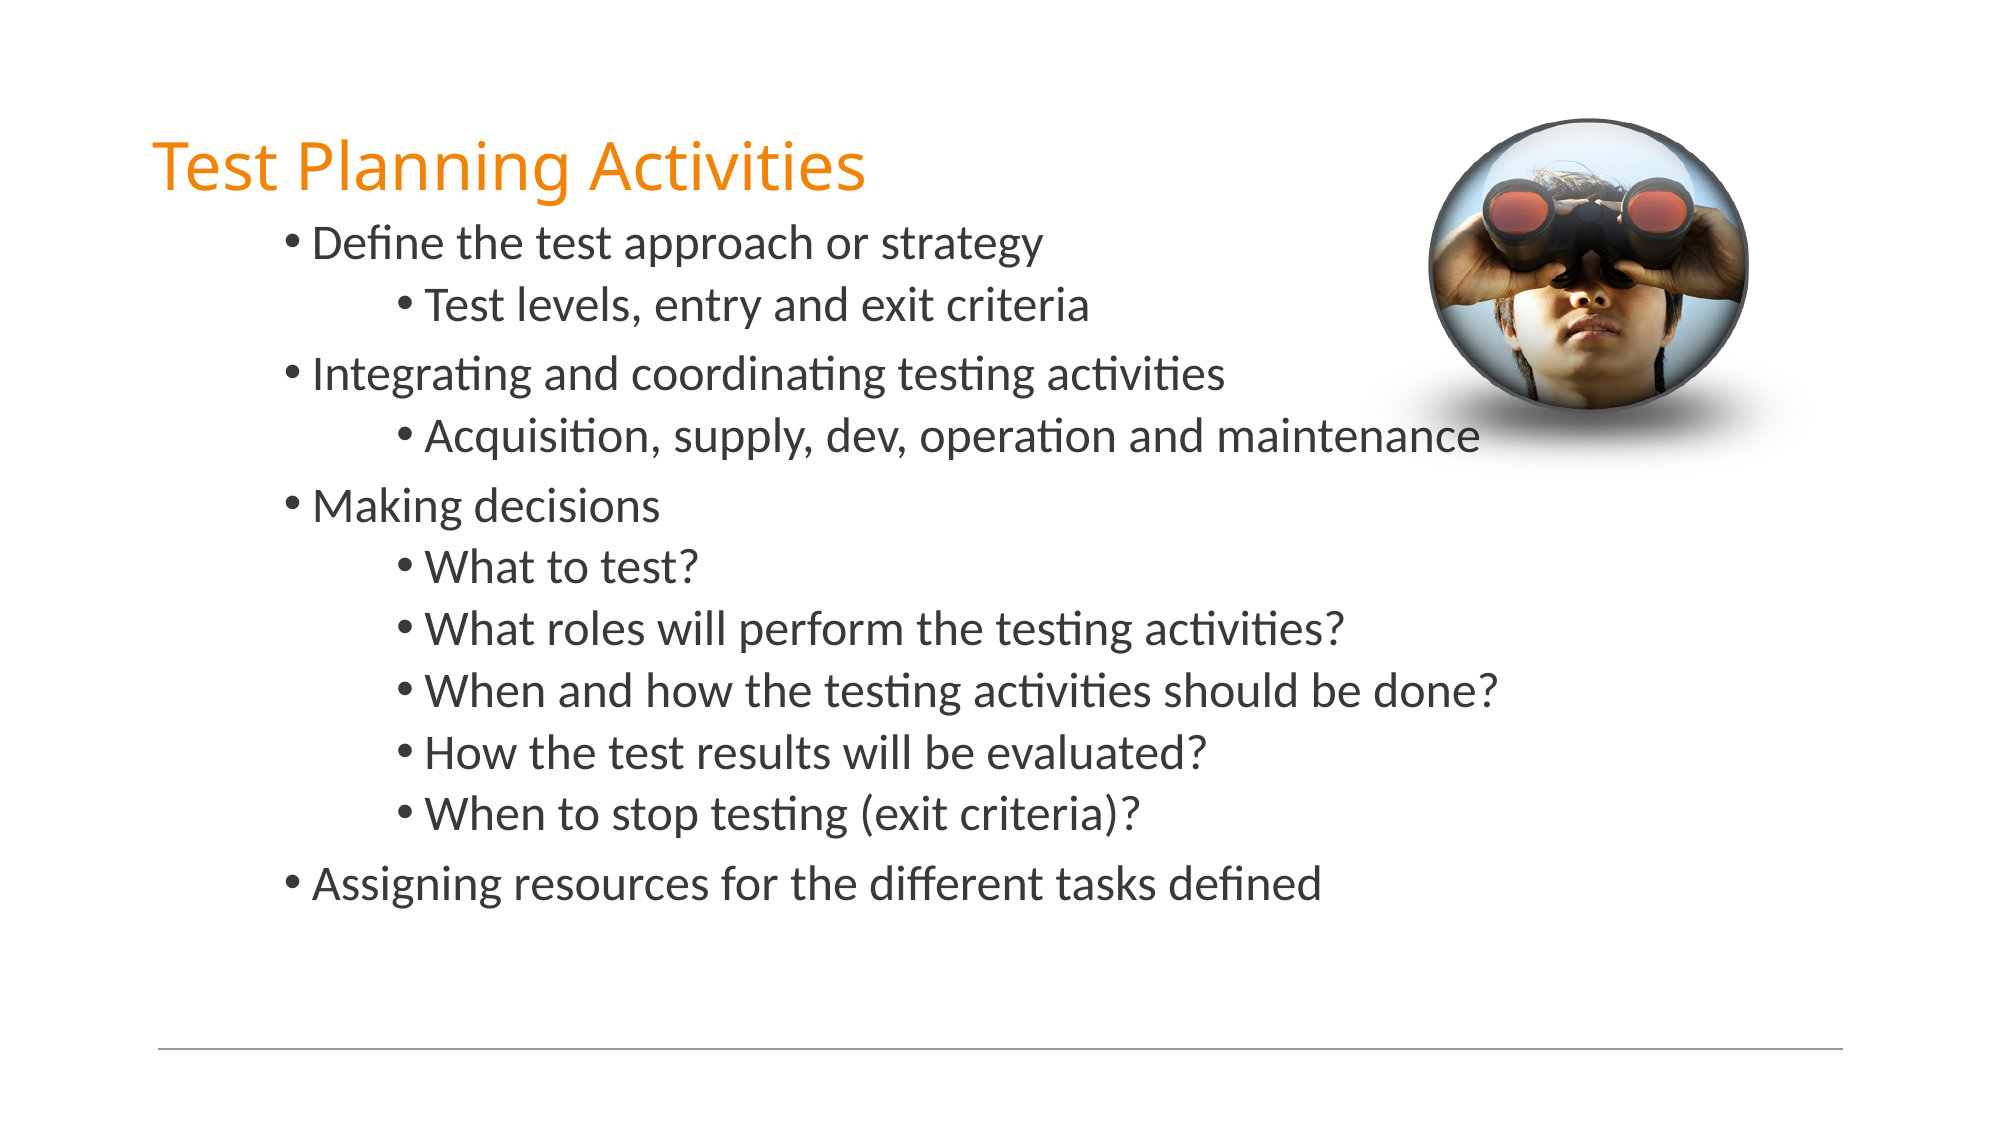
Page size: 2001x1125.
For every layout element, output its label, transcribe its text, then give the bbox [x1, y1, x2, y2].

picture [1362, 113, 1813, 476]
slide_number 15 [1412, 1042, 1863, 1103]
title Test Planning Activities [137, 59, 1863, 278]
list Define the test approach or strategy Test levels, entry and exit criteria Integrating and coordinating testing activities Acquisition, supply, dev, operation and maintenance Making decisions What to test? What roles will perform the testing activities? When and how the testing activities should be done? How the test results will be evaluated? When to stop testing (exit criteria)? Assigning resources for the different tasks defined [268, 208, 1732, 1086]
